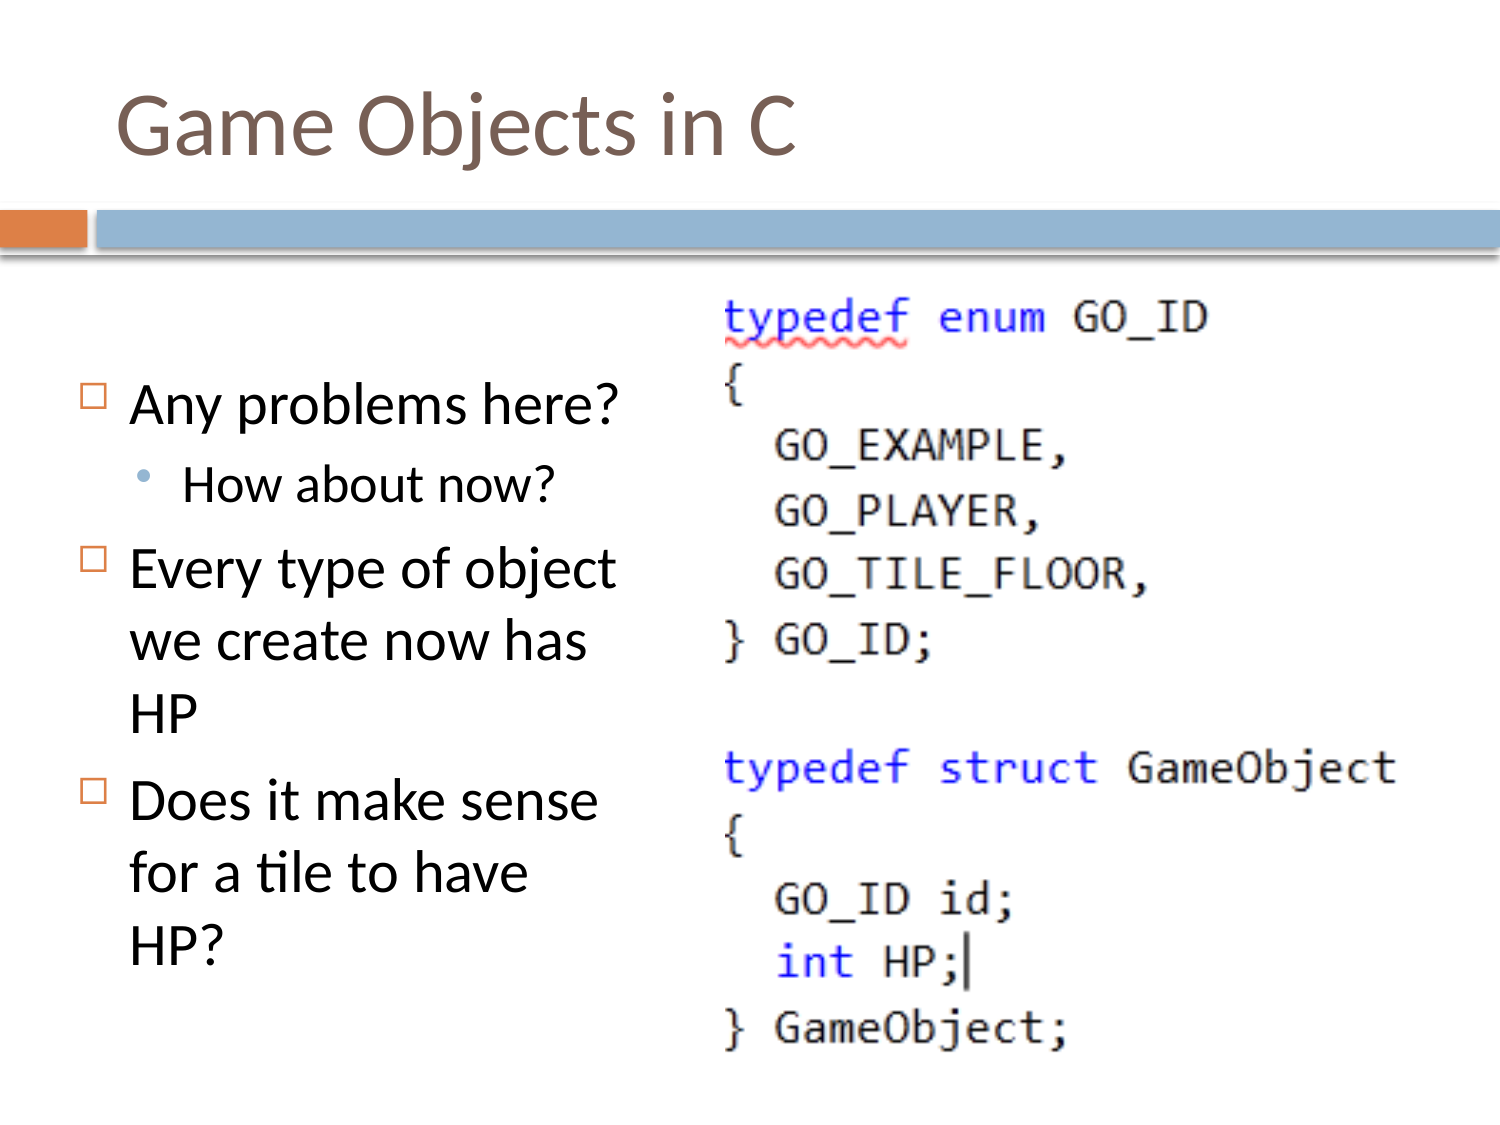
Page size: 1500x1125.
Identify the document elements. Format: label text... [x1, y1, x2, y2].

title Game Objects in C [100, 37, 1438, 200]
picture [724, 287, 1428, 1076]
list Any problems here? How about now? Every type of object we create now has HP Does it make sense for a tile to have HP? [62, 356, 637, 1056]
